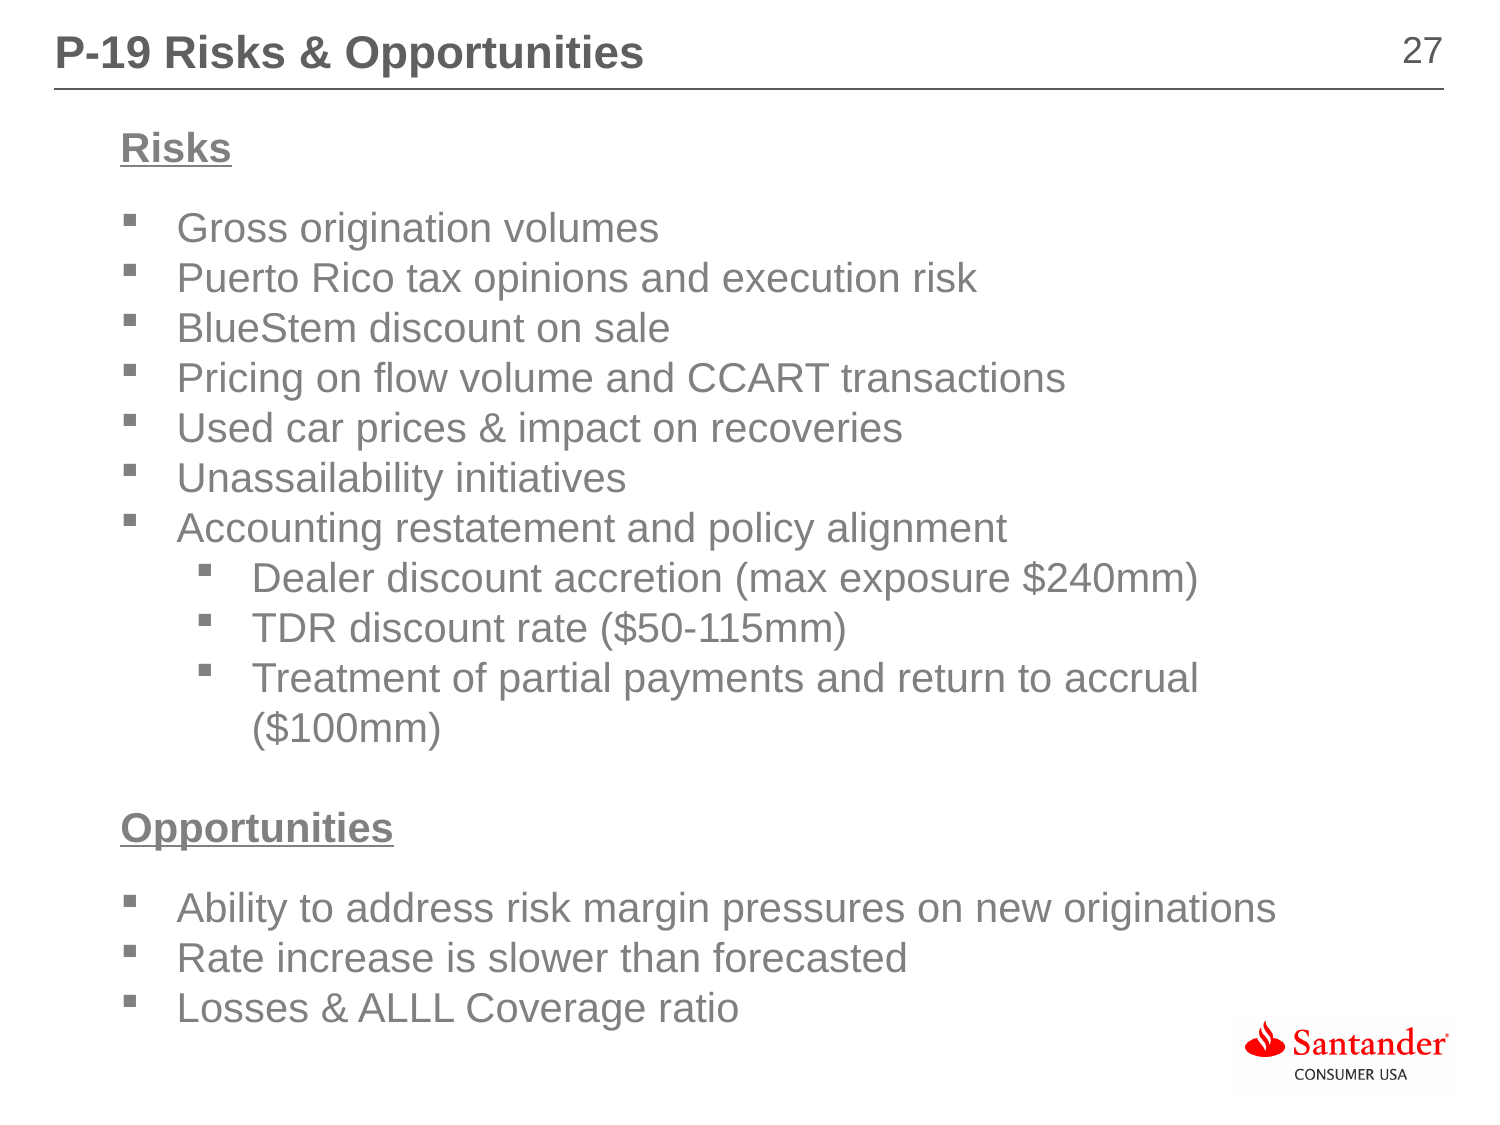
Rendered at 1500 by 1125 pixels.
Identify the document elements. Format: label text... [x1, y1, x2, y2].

picture [1318, 1009, 1461, 1098]
text_box Risks Gross origination volumes Puerto Rico tax opinions and execution risk BlueStem discount on sale Pricing on flow volume and CCART transactions Used car prices & impact on recoveries Unassailability initiatives Accounting restatement and policy alignment Dealer discount accretion (max exposure $240mm) TDR discount rate ($50-115mm) Treatment of partial payments and return to accrual ($100mm) Opportunities Ability to address risk margin pressures on new originations Rate increase is slower than forecasted Losses & ALLL Coverage ratio [105, 113, 1318, 1125]
text_box P-19 Risks & Opportunities [39, 15, 1318, 86]
